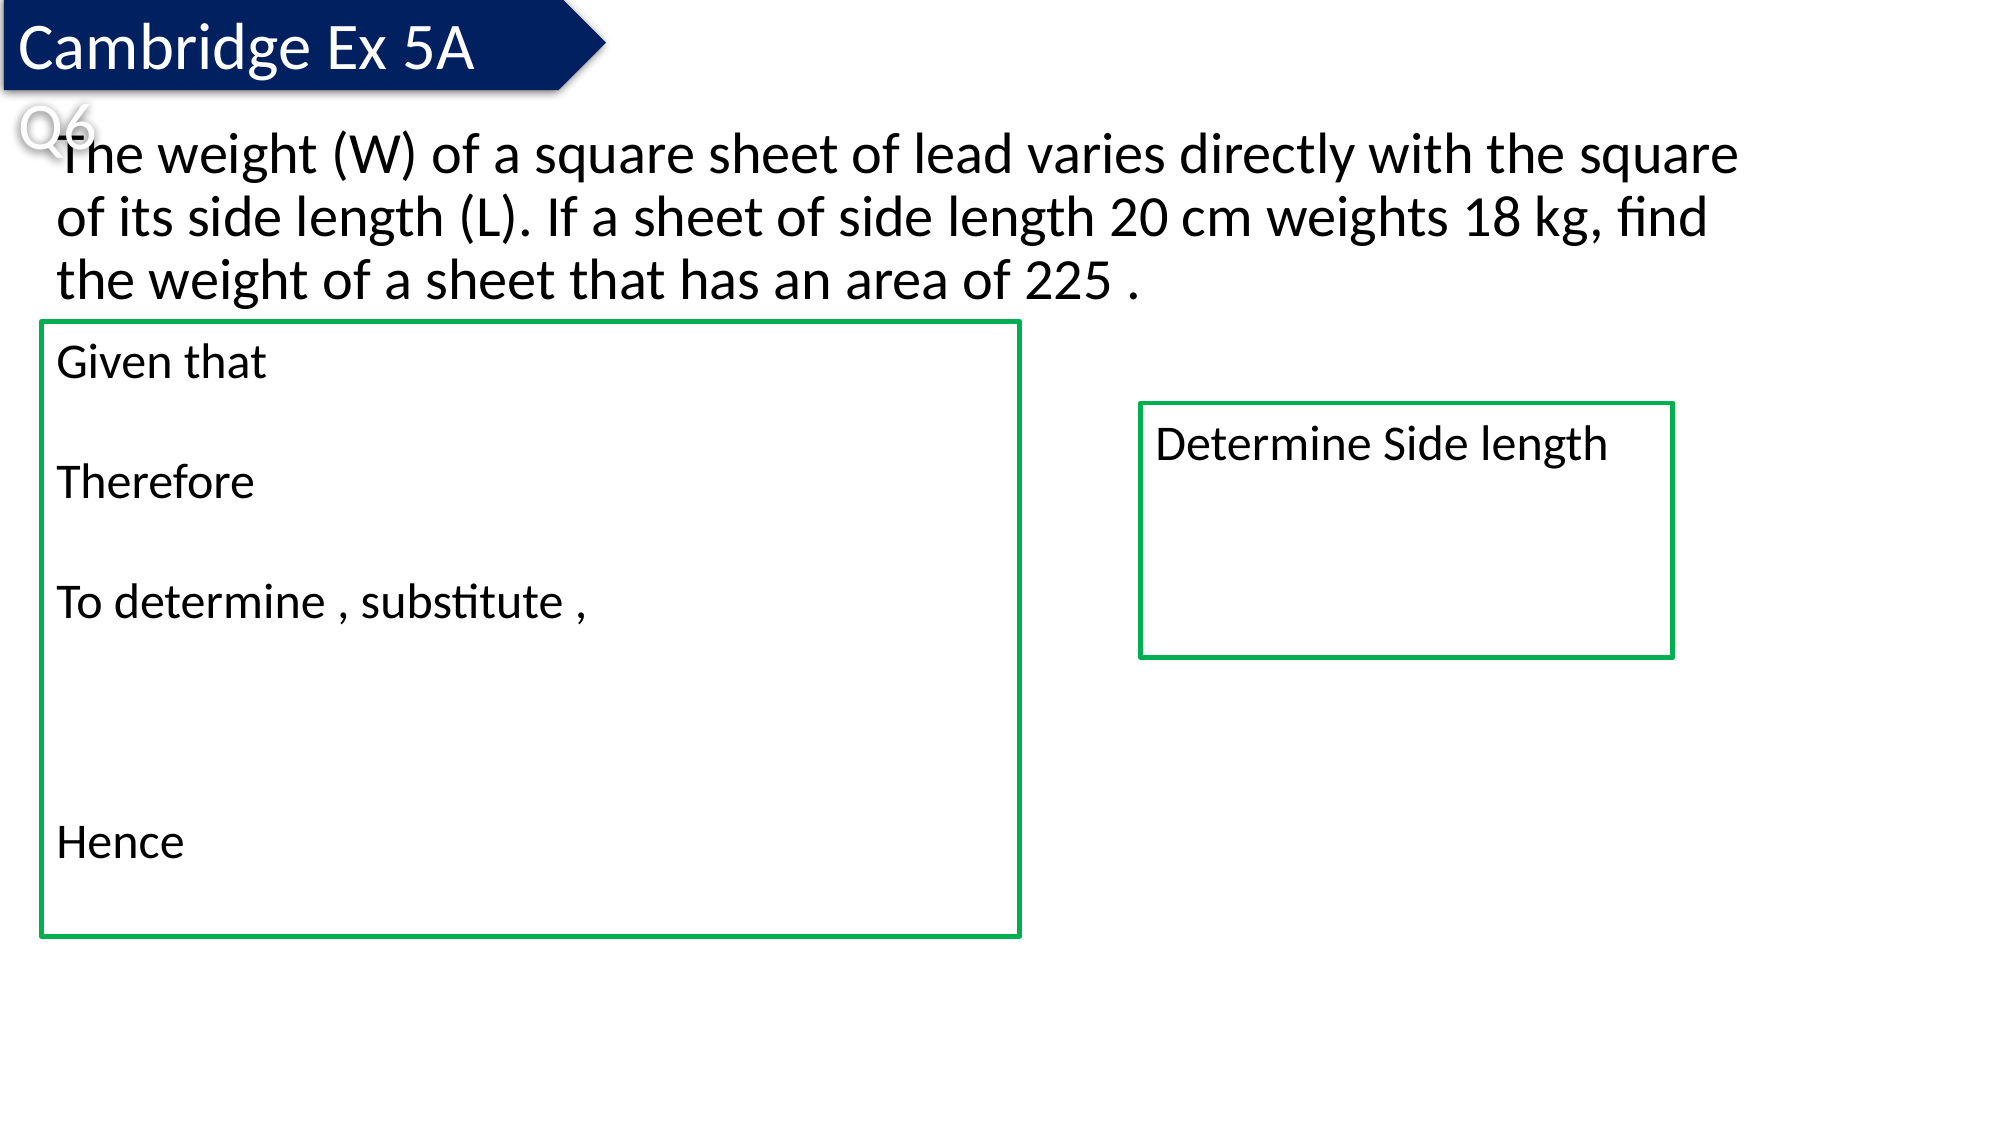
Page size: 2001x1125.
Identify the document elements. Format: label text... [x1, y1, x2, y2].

text_box Cambridge Ex 5A Q6 [3, 0, 607, 91]
